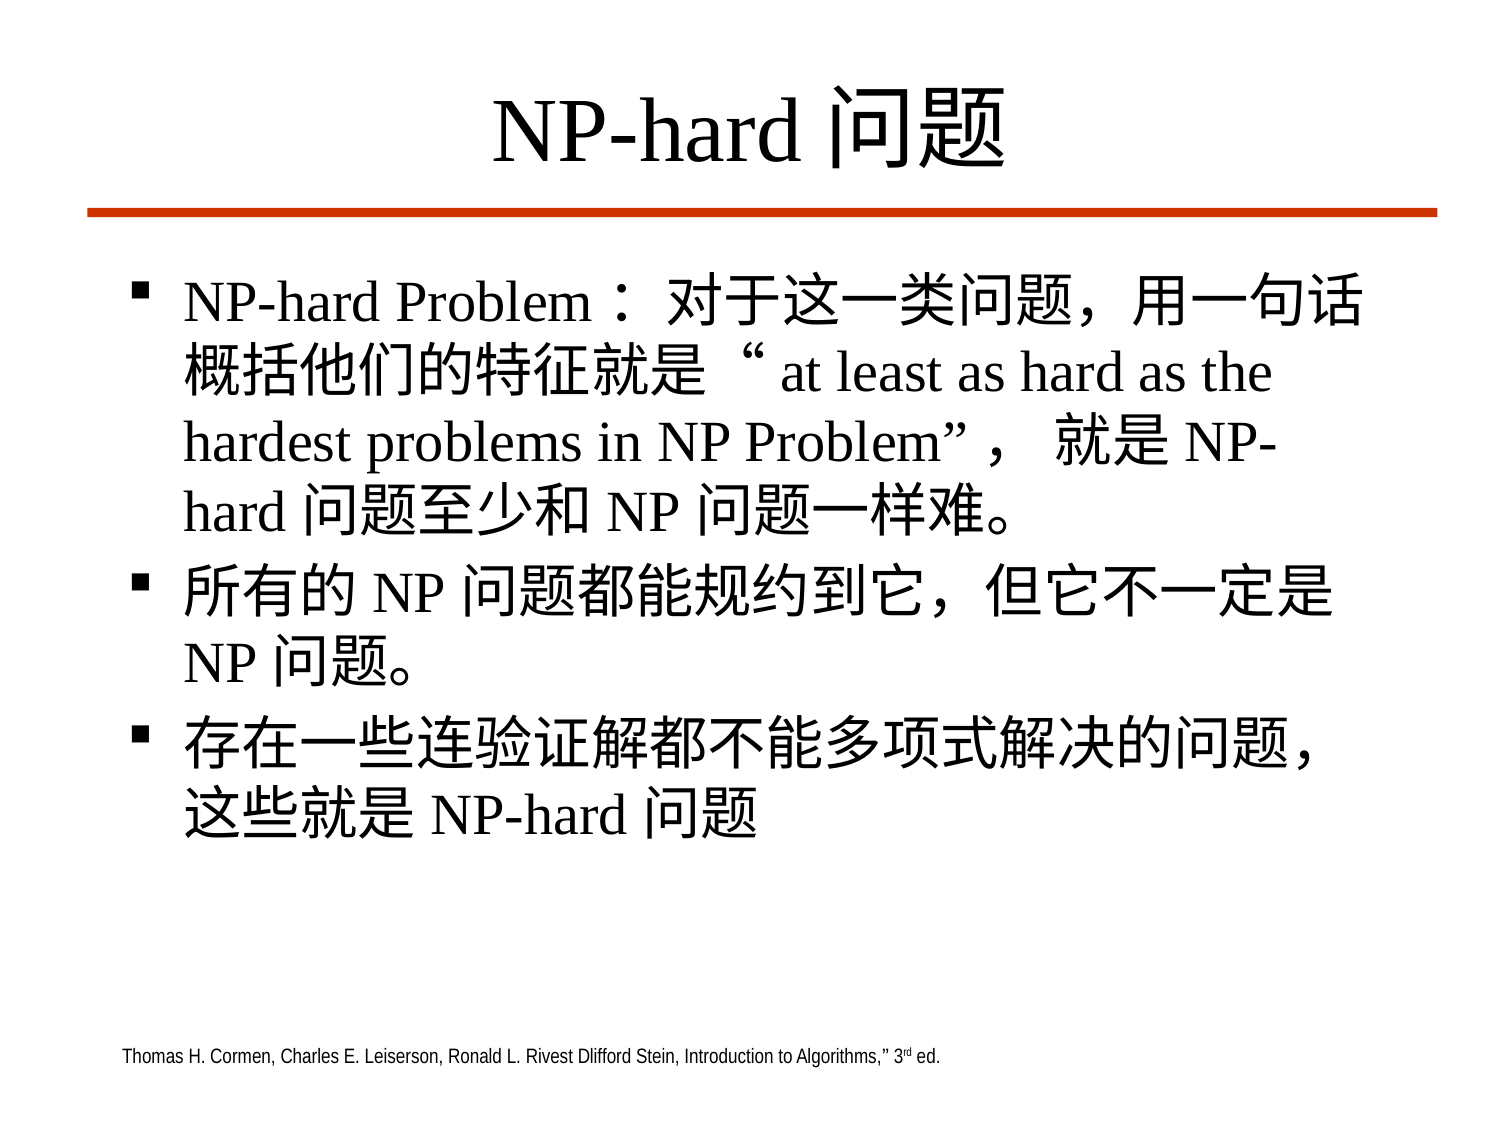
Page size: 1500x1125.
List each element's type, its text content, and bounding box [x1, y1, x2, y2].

list NP-hard Problem：对于这一类问题，用一句话概括他们的特征就是“at least as hard as the hardest problems in NP Problem”， 就是NP-hard问题至少和NP问题一样难。 所有的NP问题都能规约到它，但它不一定是NP问题。 存在一些连验证解都不能多项式解决的问题，这些就是NP-hard问题 [112, 255, 1388, 931]
title NP-hard问题 [112, 30, 1388, 219]
